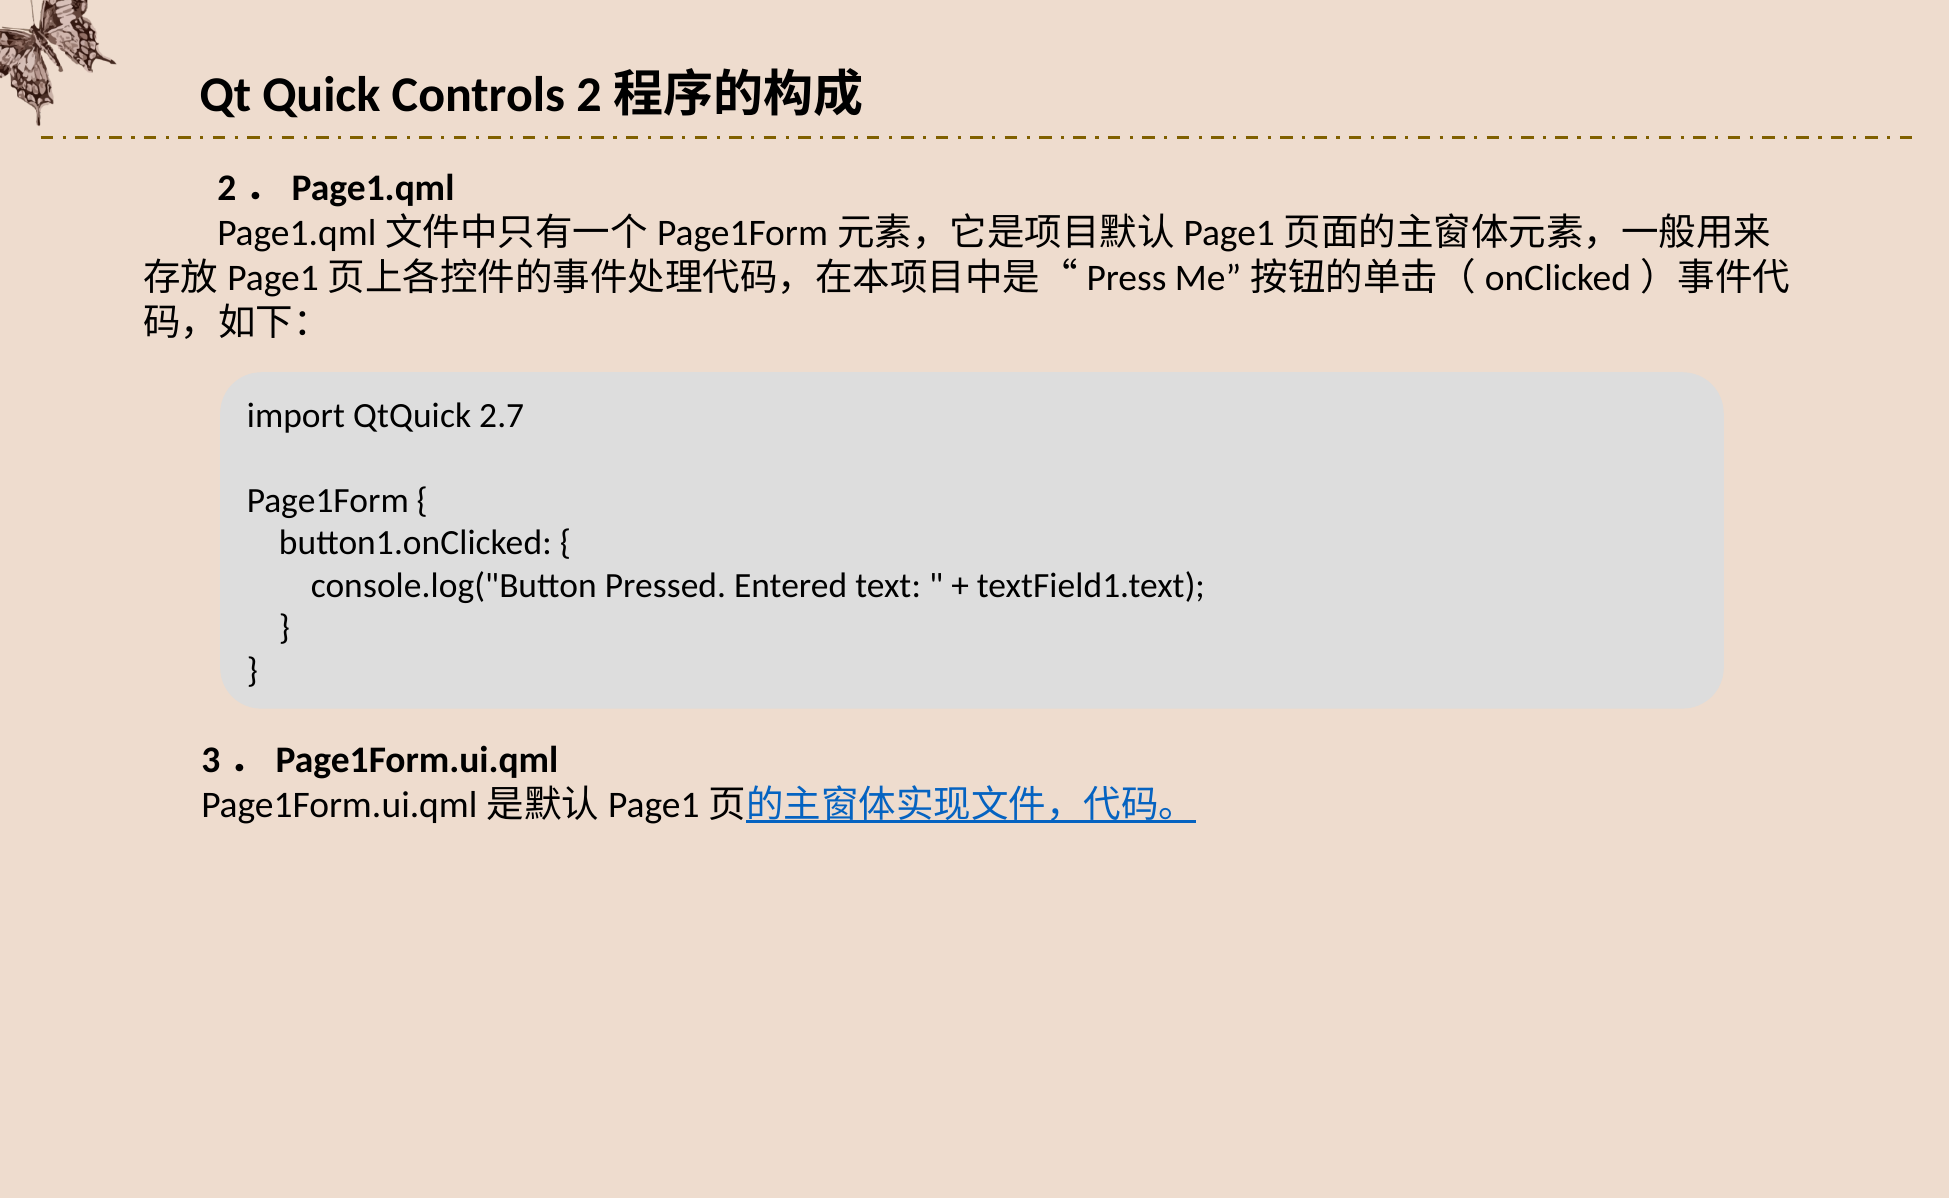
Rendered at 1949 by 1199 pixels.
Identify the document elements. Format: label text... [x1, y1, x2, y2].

text_box Qt Quick Controls 2程序的构成 [184, 53, 879, 129]
picture [0, 0, 142, 138]
text_box 3．Page1Form.ui.qml Page1Form.ui.qml是默认Page1页的主窗体实现文件，代码。 [186, 727, 1765, 842]
text_box 2．Page1.qml Page1.qml文件中只有一个Page1Form元素，它是项目默认Page1页面的主窗体元素，一般用来存放Page1页上各控件的事件处理代码，在本项目中是“Press Me”按钮的单击（onClicked）事件代码，如下： [128, 155, 1816, 351]
text_box import QtQuick 2.7 Page1Form { button1.onClicked: { console.log("Button Pressed. Entered text: " + textField1.text); } } [220, 372, 1724, 709]
